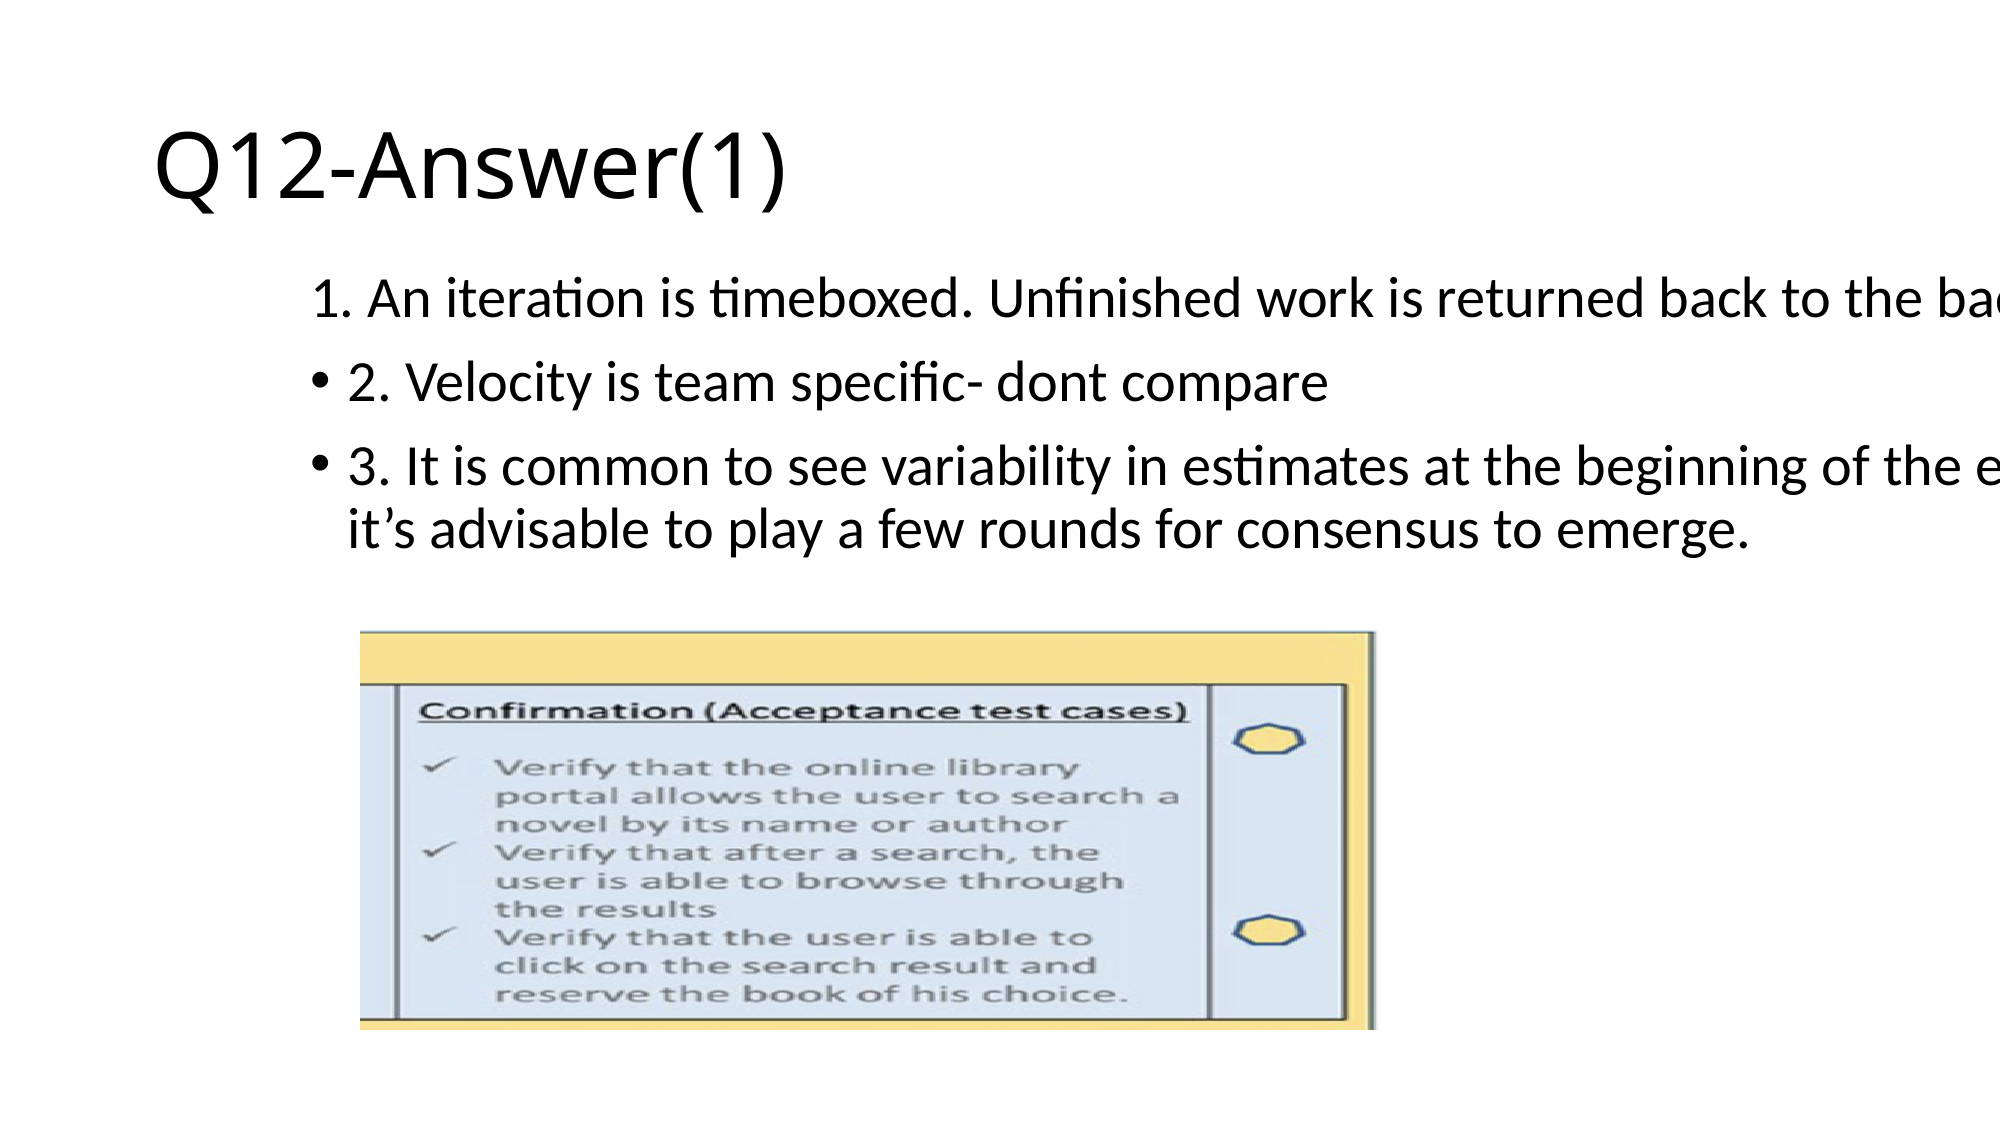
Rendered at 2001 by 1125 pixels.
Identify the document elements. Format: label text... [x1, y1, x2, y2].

list 1. An iteration is timeboxed. Unfinished work is returned back to the backlog. 2. Velocity is team specific- dont compare 3. It is common to see variability in estimates at the beginning of the estimation session, so it’s advisable to play a few rounds for consensus to emerge. [295, 259, 2000, 1125]
title Q12-Answer(1) [137, 59, 1863, 278]
picture [360, 625, 1406, 1030]
